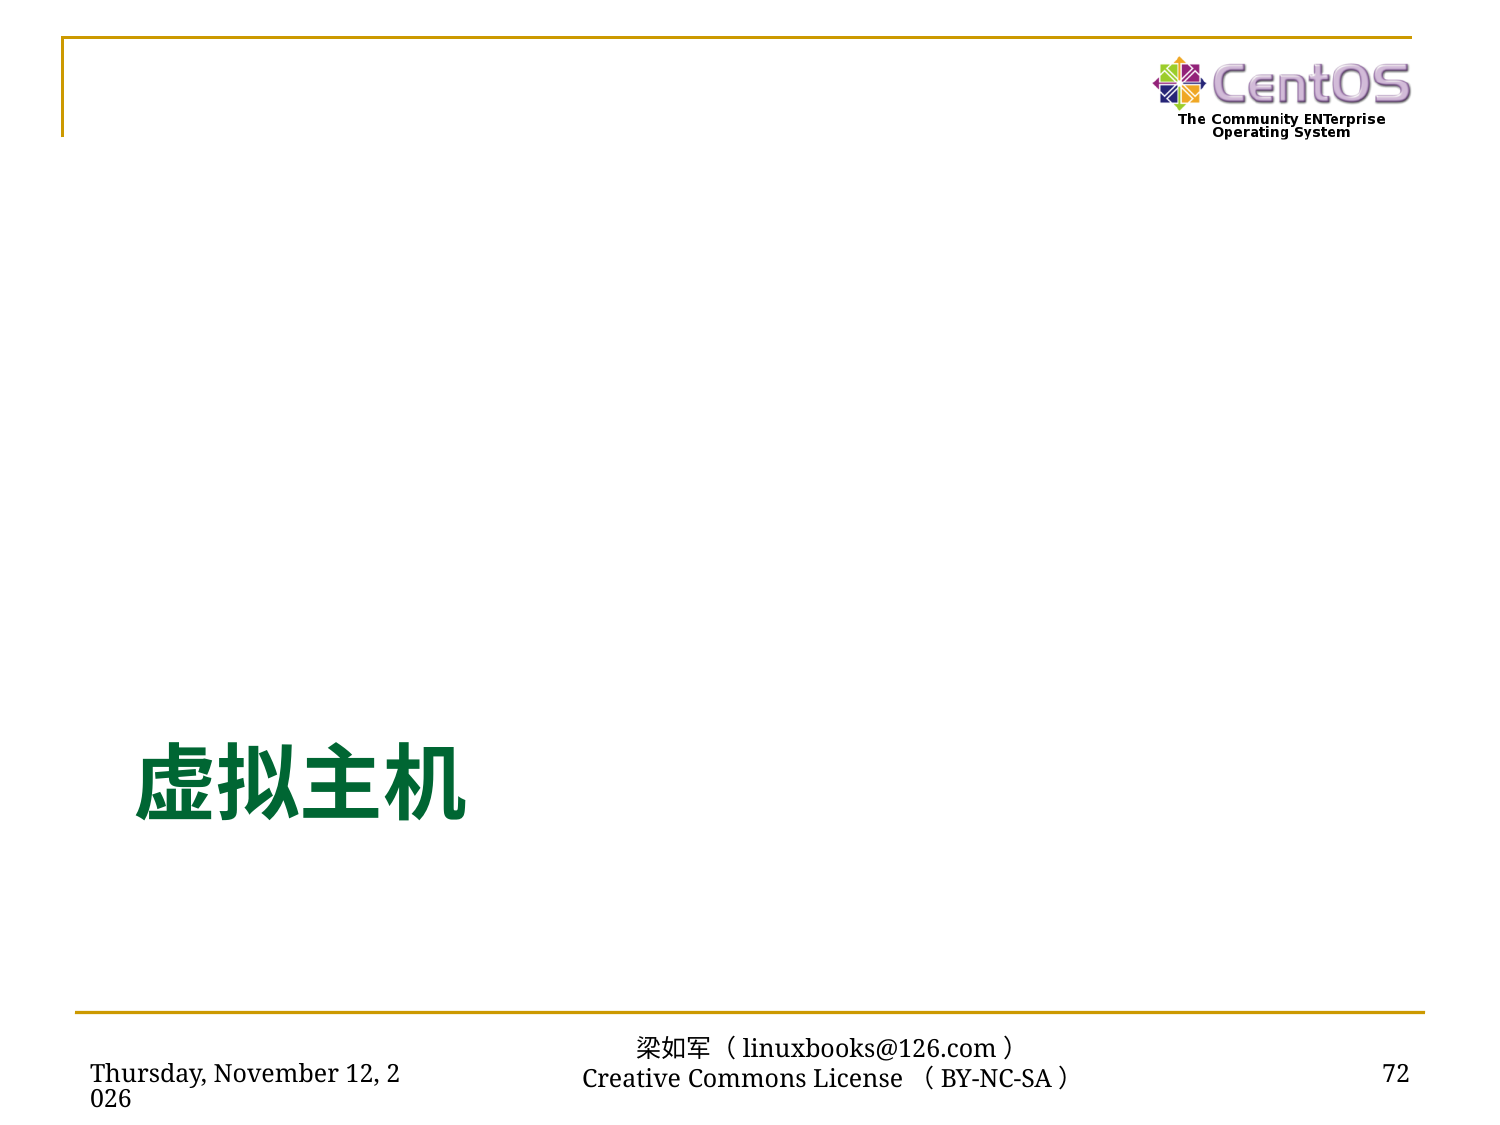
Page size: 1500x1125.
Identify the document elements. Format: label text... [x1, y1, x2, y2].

slide_number 72 [1074, 1023, 1426, 1100]
picture [1151, 54, 1412, 140]
title 虚拟主机 [118, 722, 1394, 947]
footer 梁如军（linuxbooks@126.com） Creative Commons License（BY-NC-SA） [395, 1024, 1270, 1101]
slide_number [74, 1023, 426, 1100]
